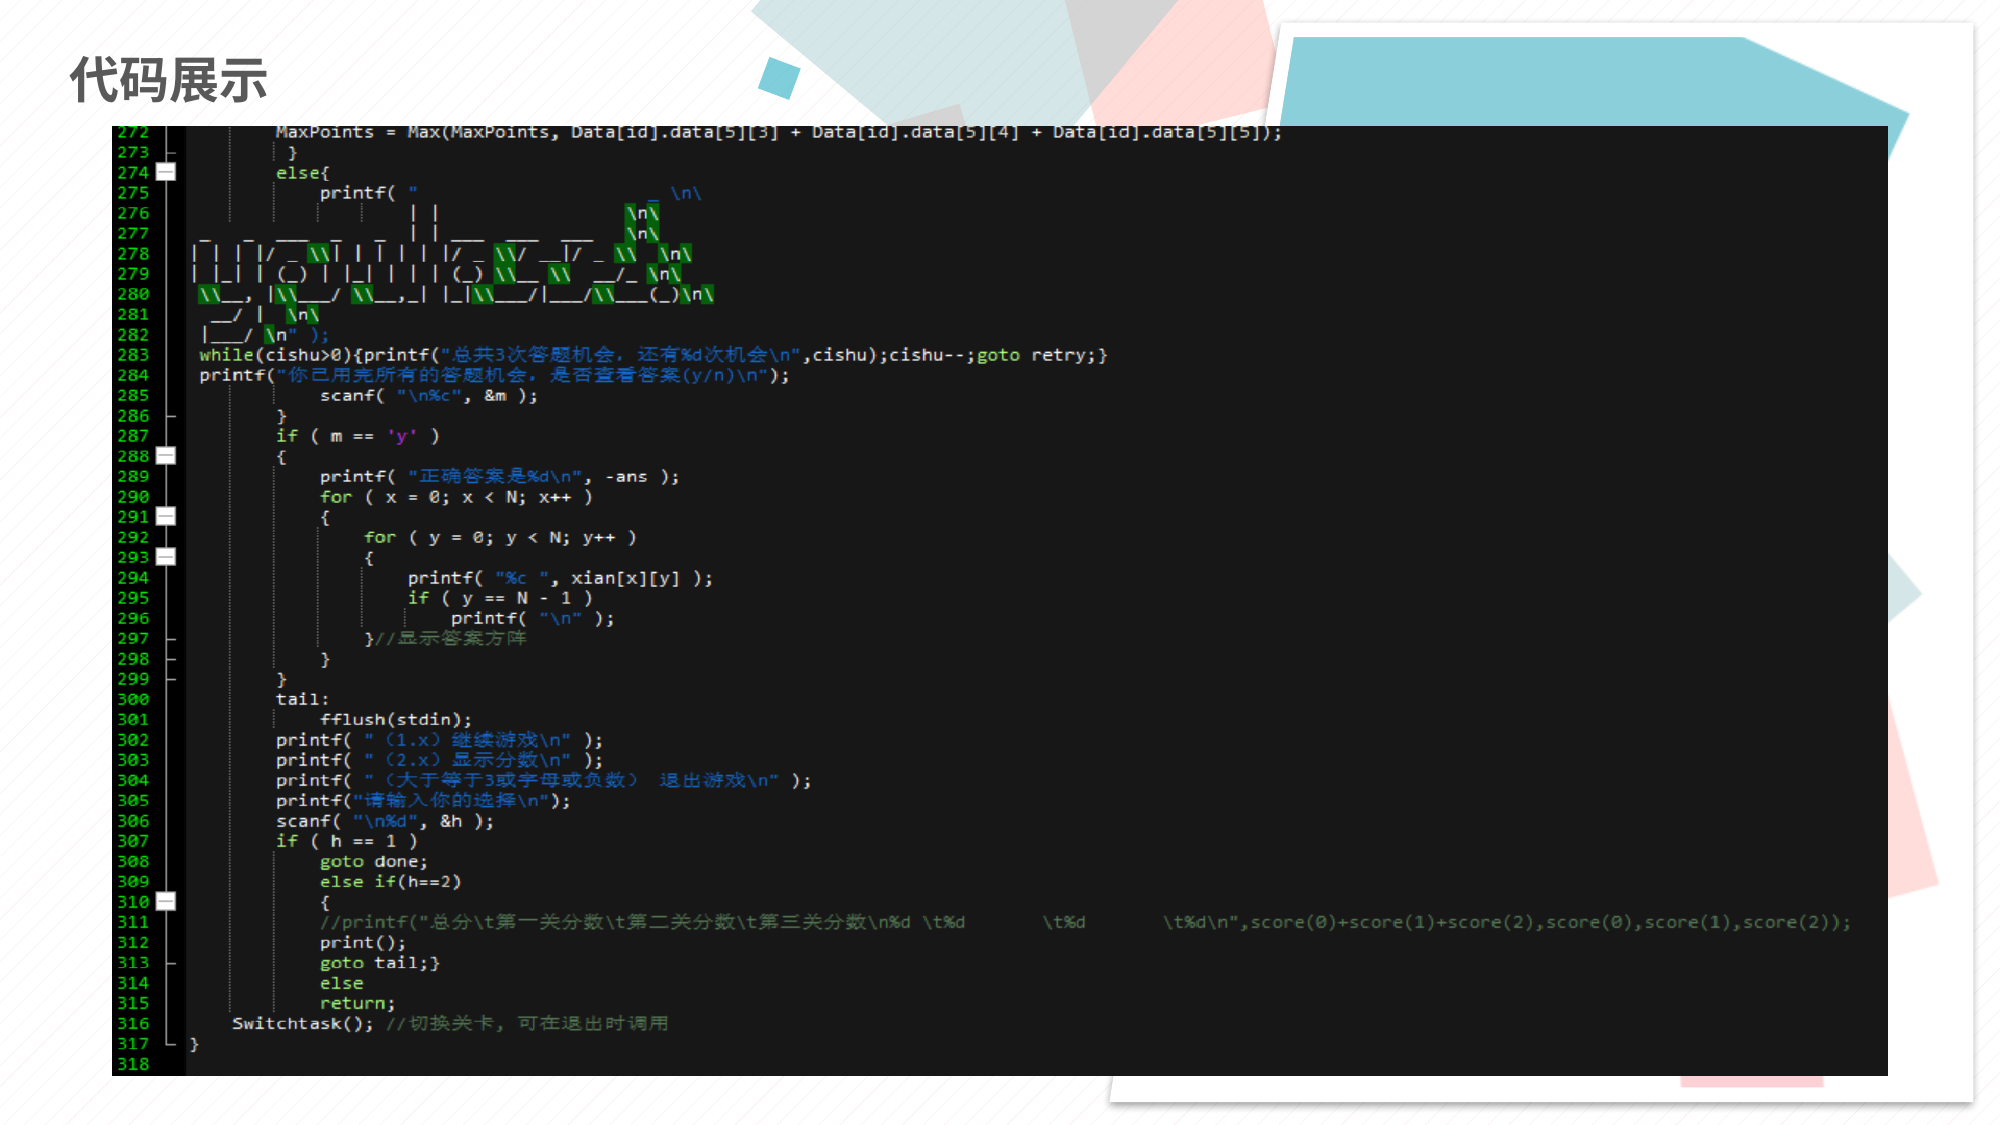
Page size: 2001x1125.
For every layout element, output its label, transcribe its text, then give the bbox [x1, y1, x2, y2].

picture [112, 38, 2000, 1087]
list 代码展示 [54, 38, 975, 127]
